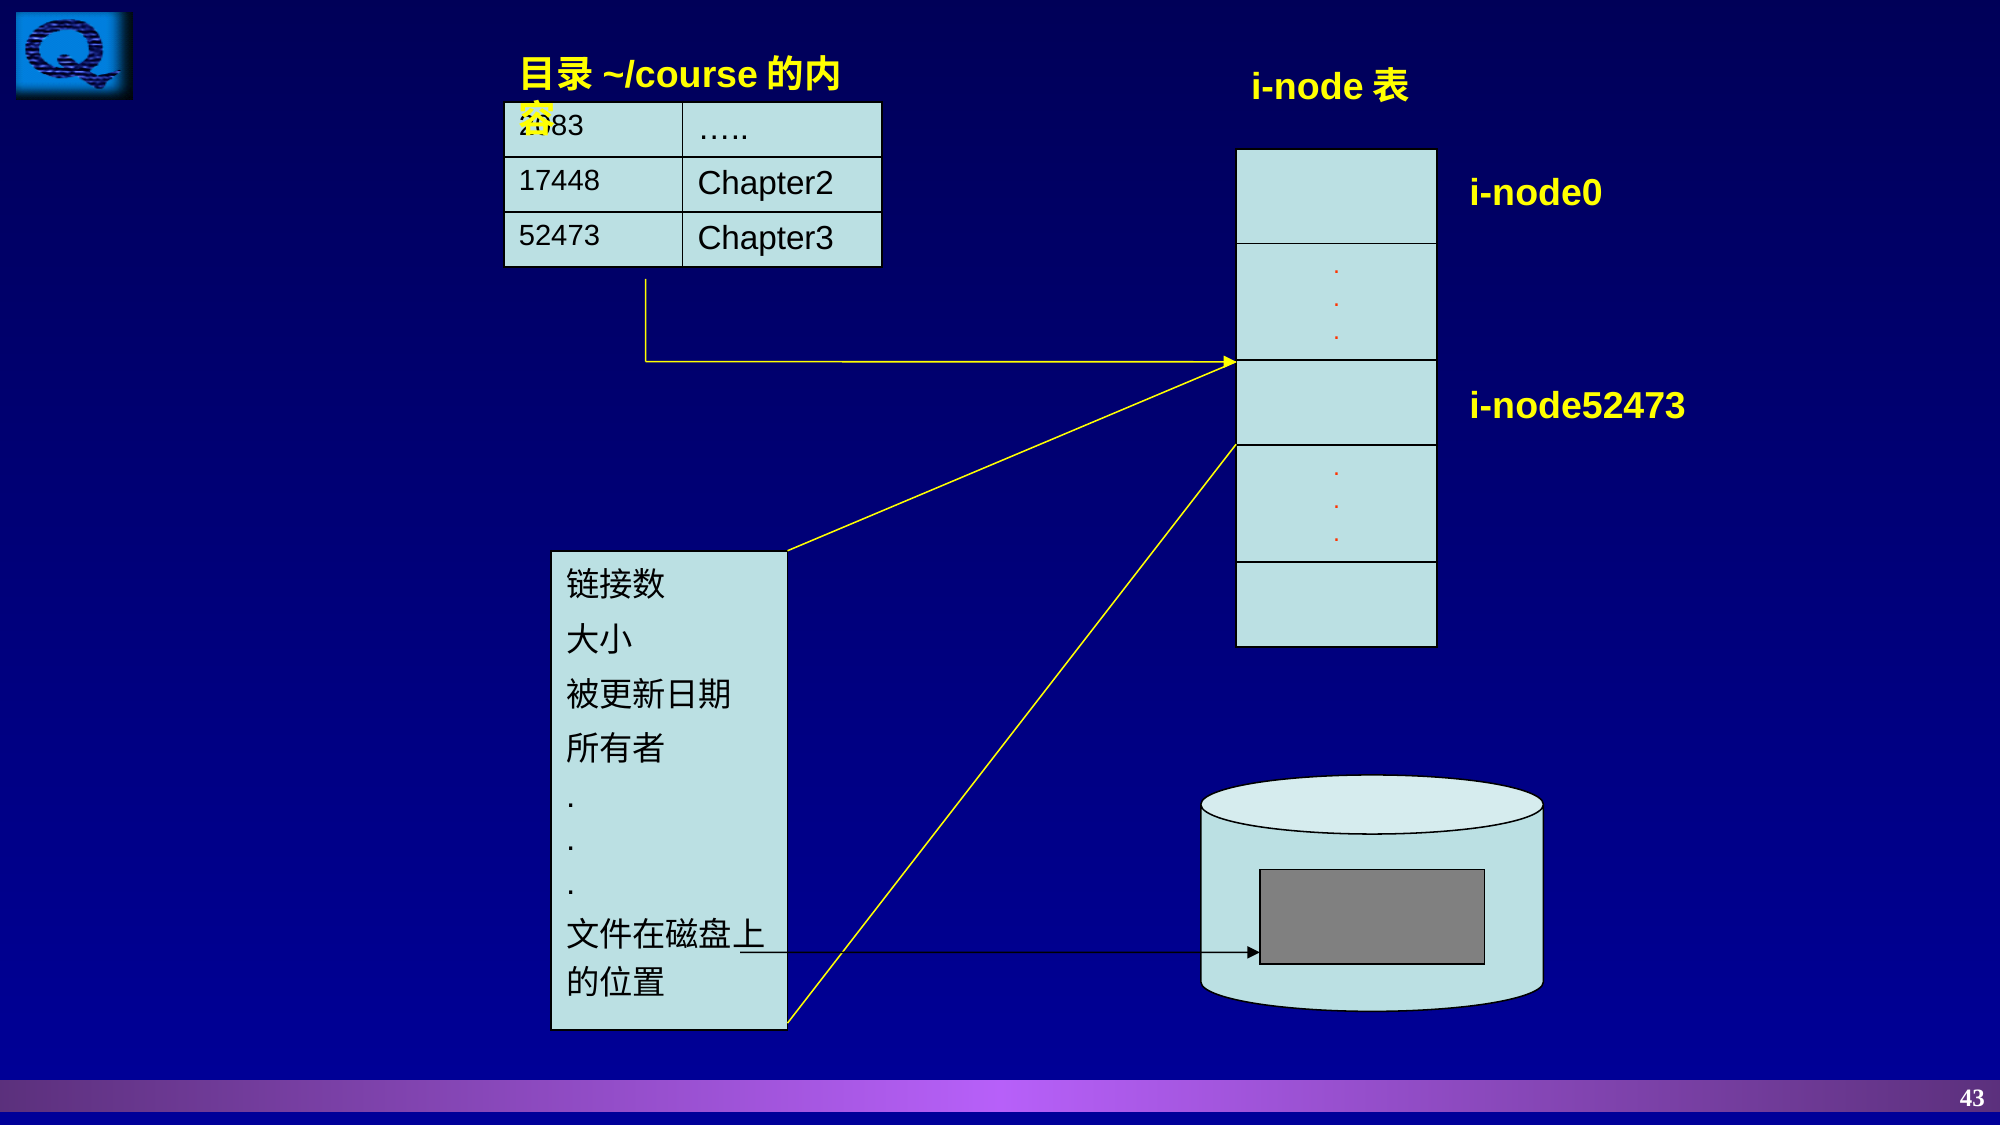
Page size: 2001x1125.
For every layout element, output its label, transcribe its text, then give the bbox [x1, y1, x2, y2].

text_box i-node表 [1236, 54, 1532, 115]
table_header [1237, 150, 1436, 243]
table_cell Chapter2 [683, 158, 881, 211]
table_header 链接数 大小 被更新日期 所有者 . . . 文件在磁盘上的位置 [552, 552, 787, 1029]
table_cell Chapter3 [683, 213, 881, 266]
table_header ….. [683, 148, 881, 156]
table_header 2083 [505, 148, 682, 156]
table_cell . . . [1237, 244, 1436, 359]
text_box [1259, 869, 1485, 965]
text_box [740, 946, 1260, 959]
table_cell 17448 [505, 158, 682, 211]
text_box [1200, 774, 1544, 1012]
table_cell -f, --fields=LIST [1200, 774, 1544, 834]
text_box i-node52473 [1454, 373, 1750, 434]
table_cell 52473 [505, 213, 682, 266]
text_box 目录~/course的内容 [503, 42, 894, 148]
text_box i-node0 [1454, 160, 1750, 221]
table_cell [1237, 563, 1436, 646]
table_cell [1237, 361, 1436, 444]
slide_number [50, 1074, 467, 1125]
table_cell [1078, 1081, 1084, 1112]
table_cell . . . [1237, 446, 1436, 561]
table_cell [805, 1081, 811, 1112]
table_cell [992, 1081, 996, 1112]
text_box [646, 355, 1237, 368]
